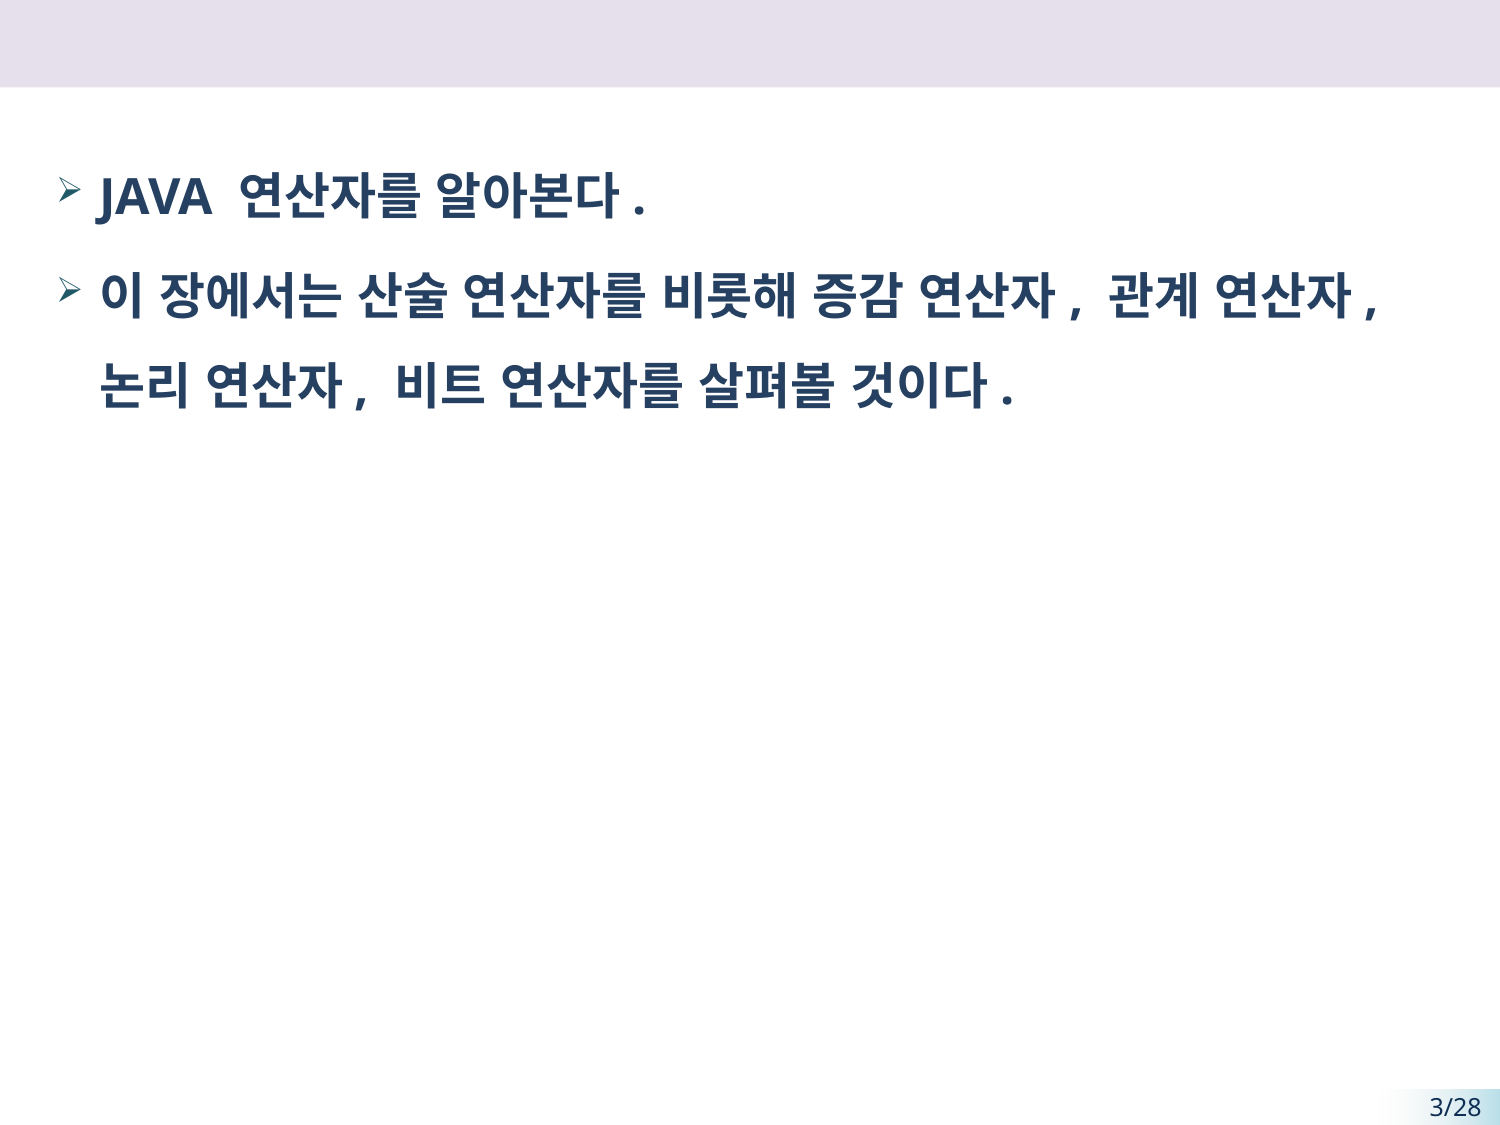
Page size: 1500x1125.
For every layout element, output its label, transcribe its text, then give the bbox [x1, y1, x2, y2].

list JAVA 연산자를 알아본다. 이 장에서는 산술 연산자를 비롯해 증감 연산자, 관계 연산자, 논리 연산자, 비트 연산자를 살펴볼 것이다. [10, 126, 1481, 1057]
